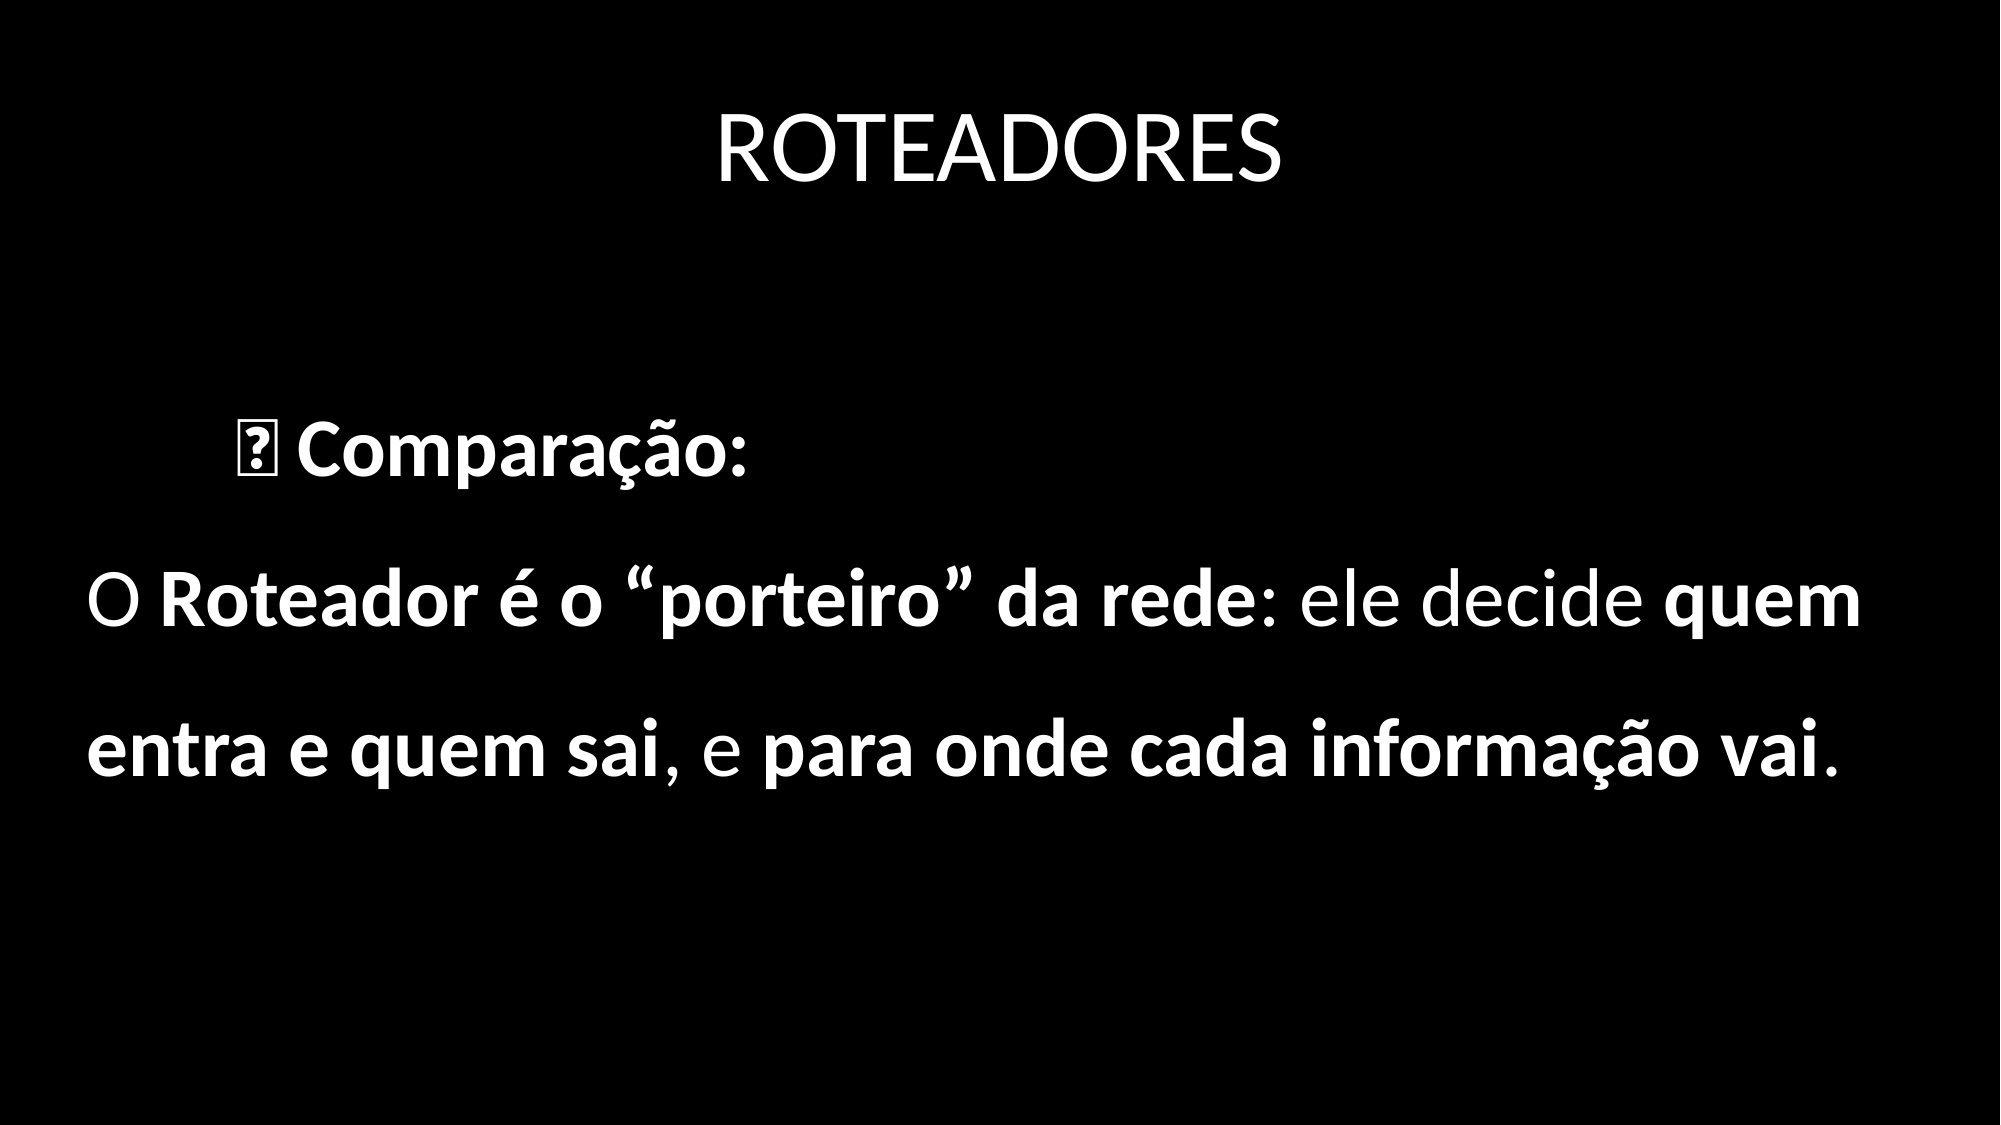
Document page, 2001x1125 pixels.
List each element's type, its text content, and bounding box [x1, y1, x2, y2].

title ROTEADORES [71, 43, 1929, 253]
text_box 💡 Comparação: O Roteador é o “porteiro” da rede: ele decide quem entra e quem sai, e para onde cada informação vai. [71, 335, 1929, 801]
